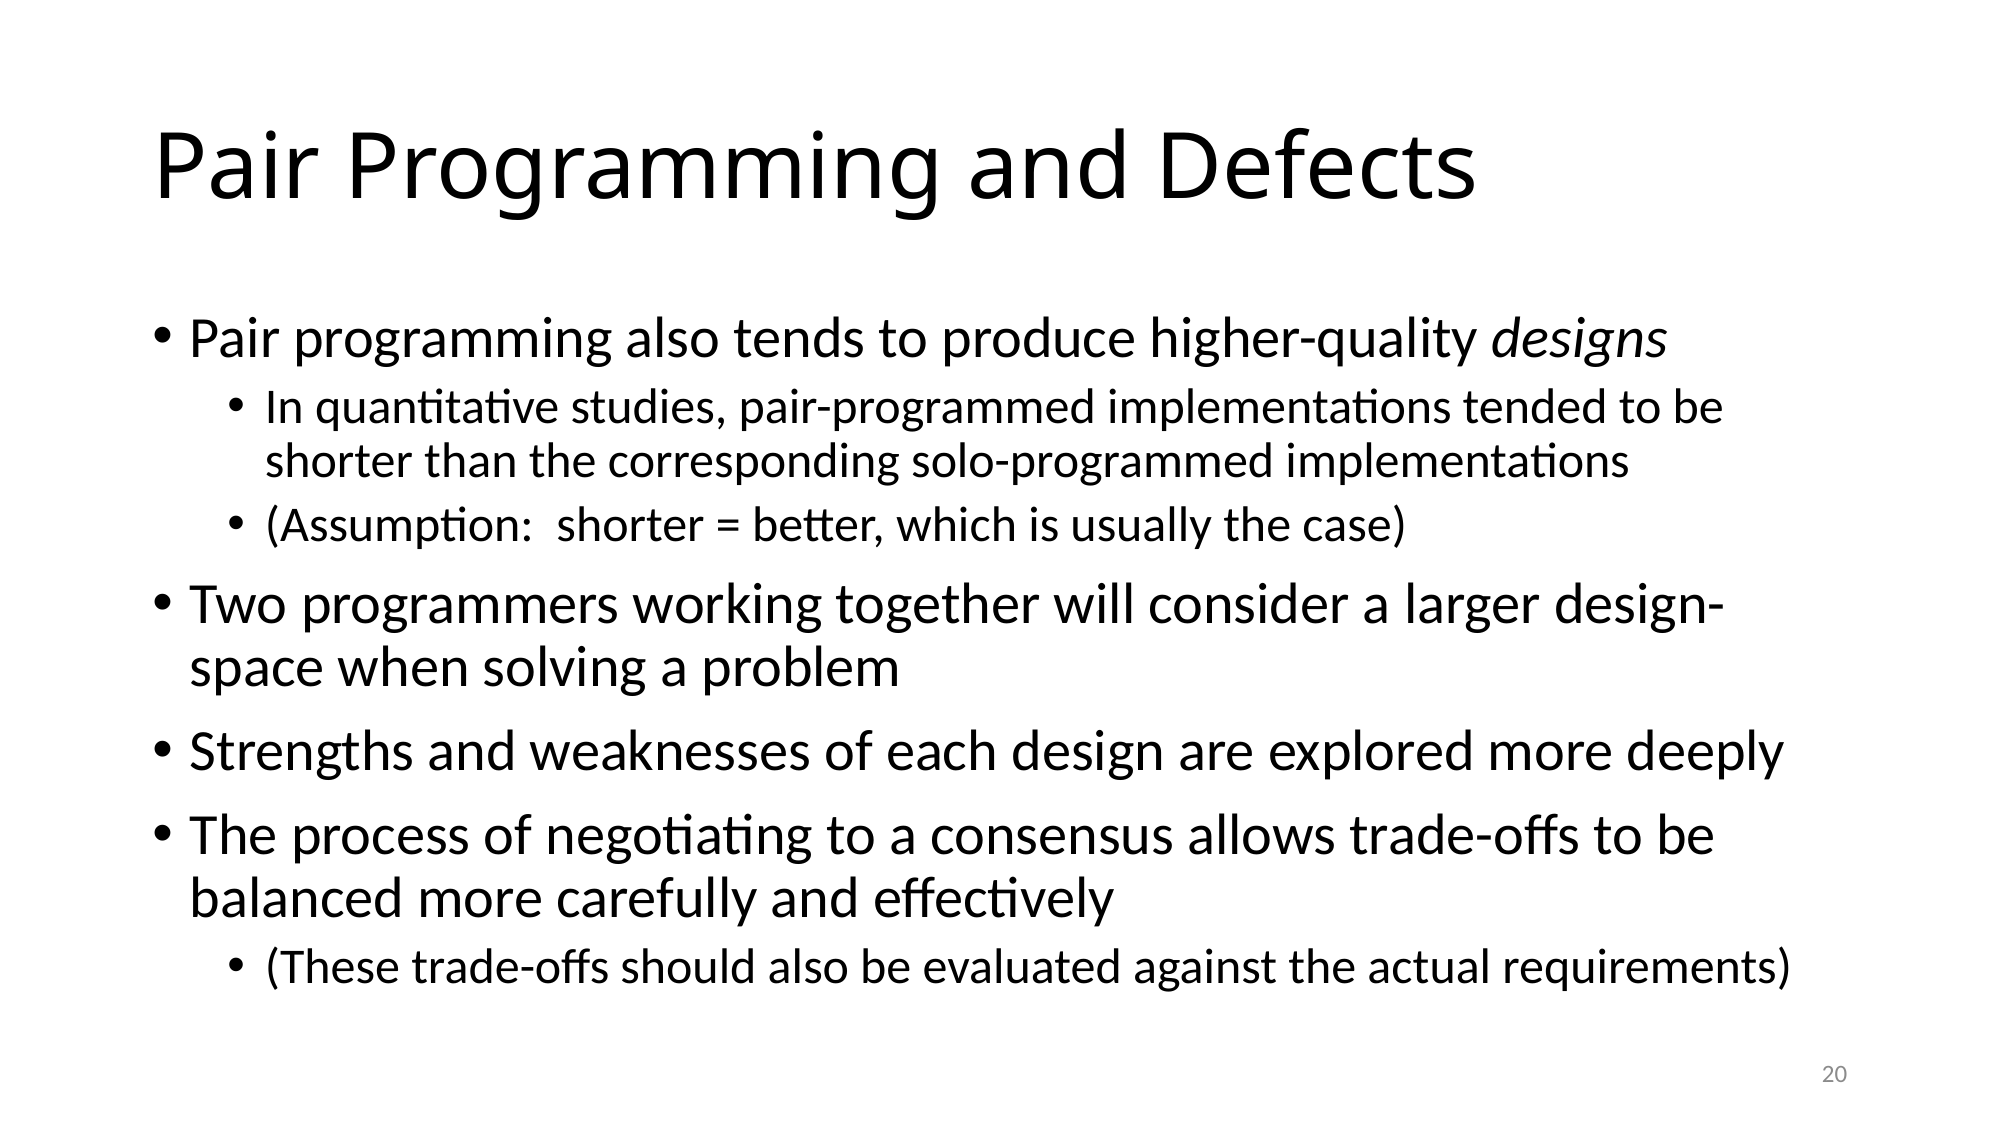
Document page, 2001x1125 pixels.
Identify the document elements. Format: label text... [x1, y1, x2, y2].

slide_number 20 [1412, 1042, 1863, 1103]
list Pair programming also tends to produce higher-quality designs In quantitative studies, pair-programmed implementations tended to be shorter than the corresponding solo-programmed implementations (Assumption: shorter = better, which is usually the case) Two programmers working together will consider a larger design-space when solving a problem Strengths and weaknesses of each design are explored more deeply The process of negotiating to a consensus allows trade-offs to be balanced more carefully and effectively (These trade-offs should also be evaluated against the actual requirements) [137, 299, 1863, 1014]
title Pair Programming and Defects [137, 59, 1863, 278]
